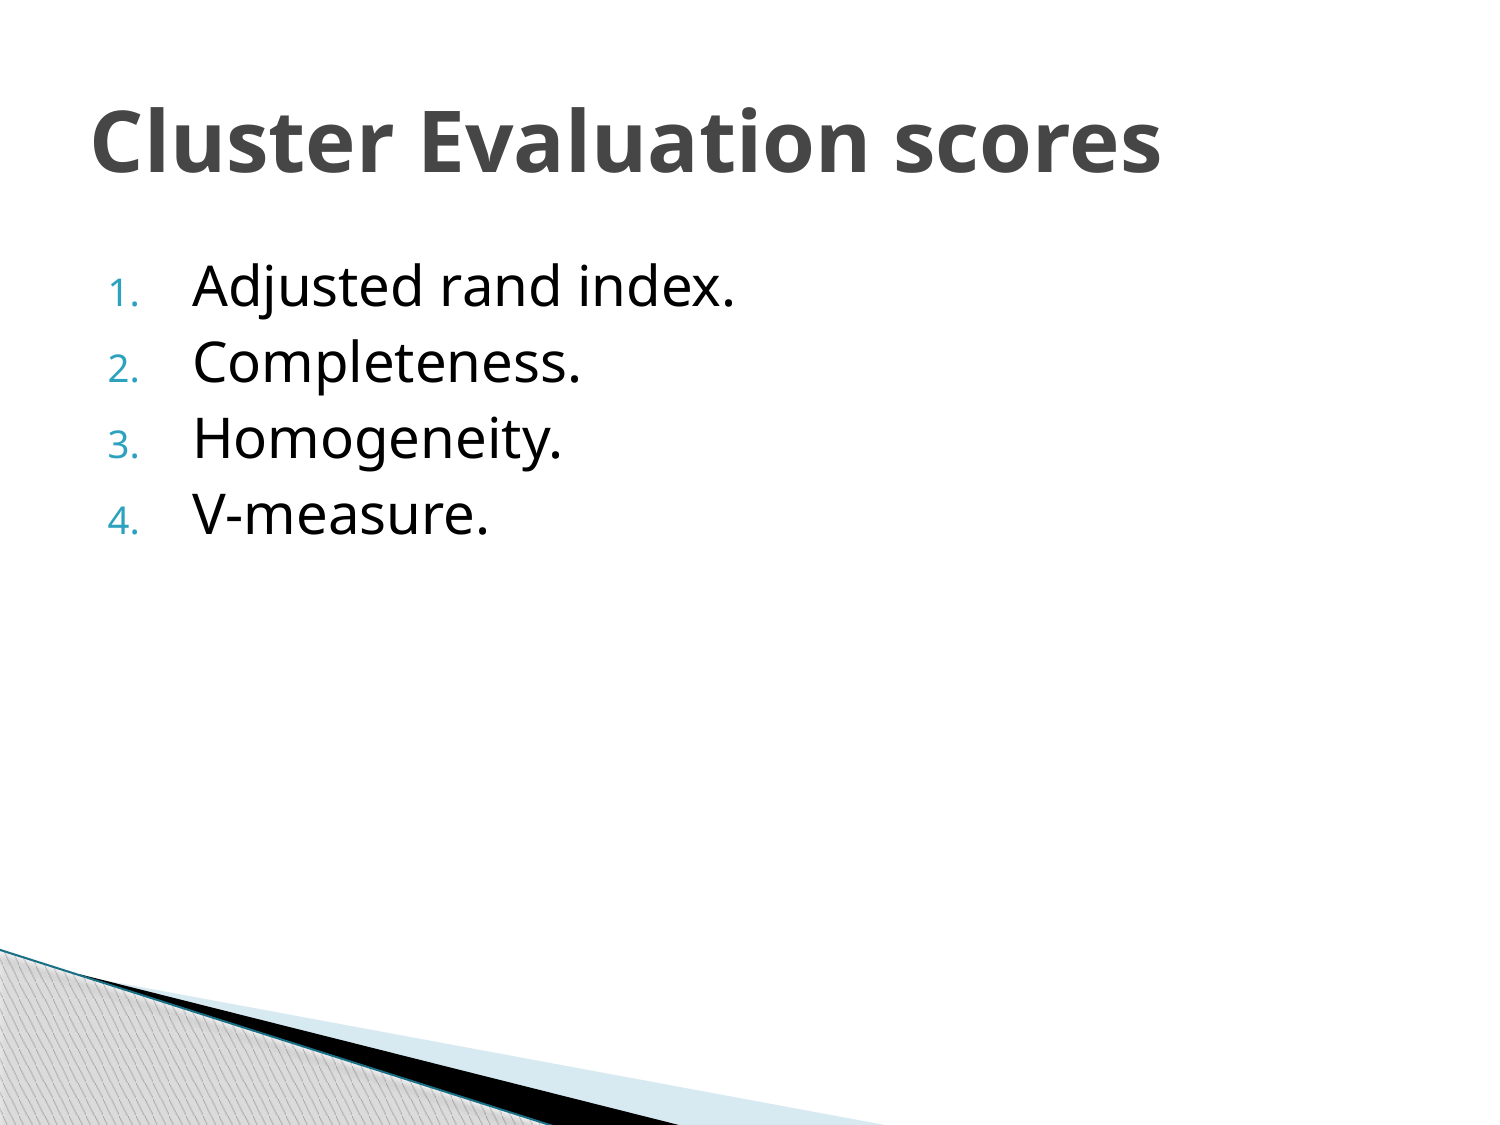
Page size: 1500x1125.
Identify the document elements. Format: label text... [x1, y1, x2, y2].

list Adjusted rand index. Completeness. Homogeneity. V-measure. [75, 243, 1425, 986]
title Cluster Evaluation scores [75, 45, 1425, 233]
